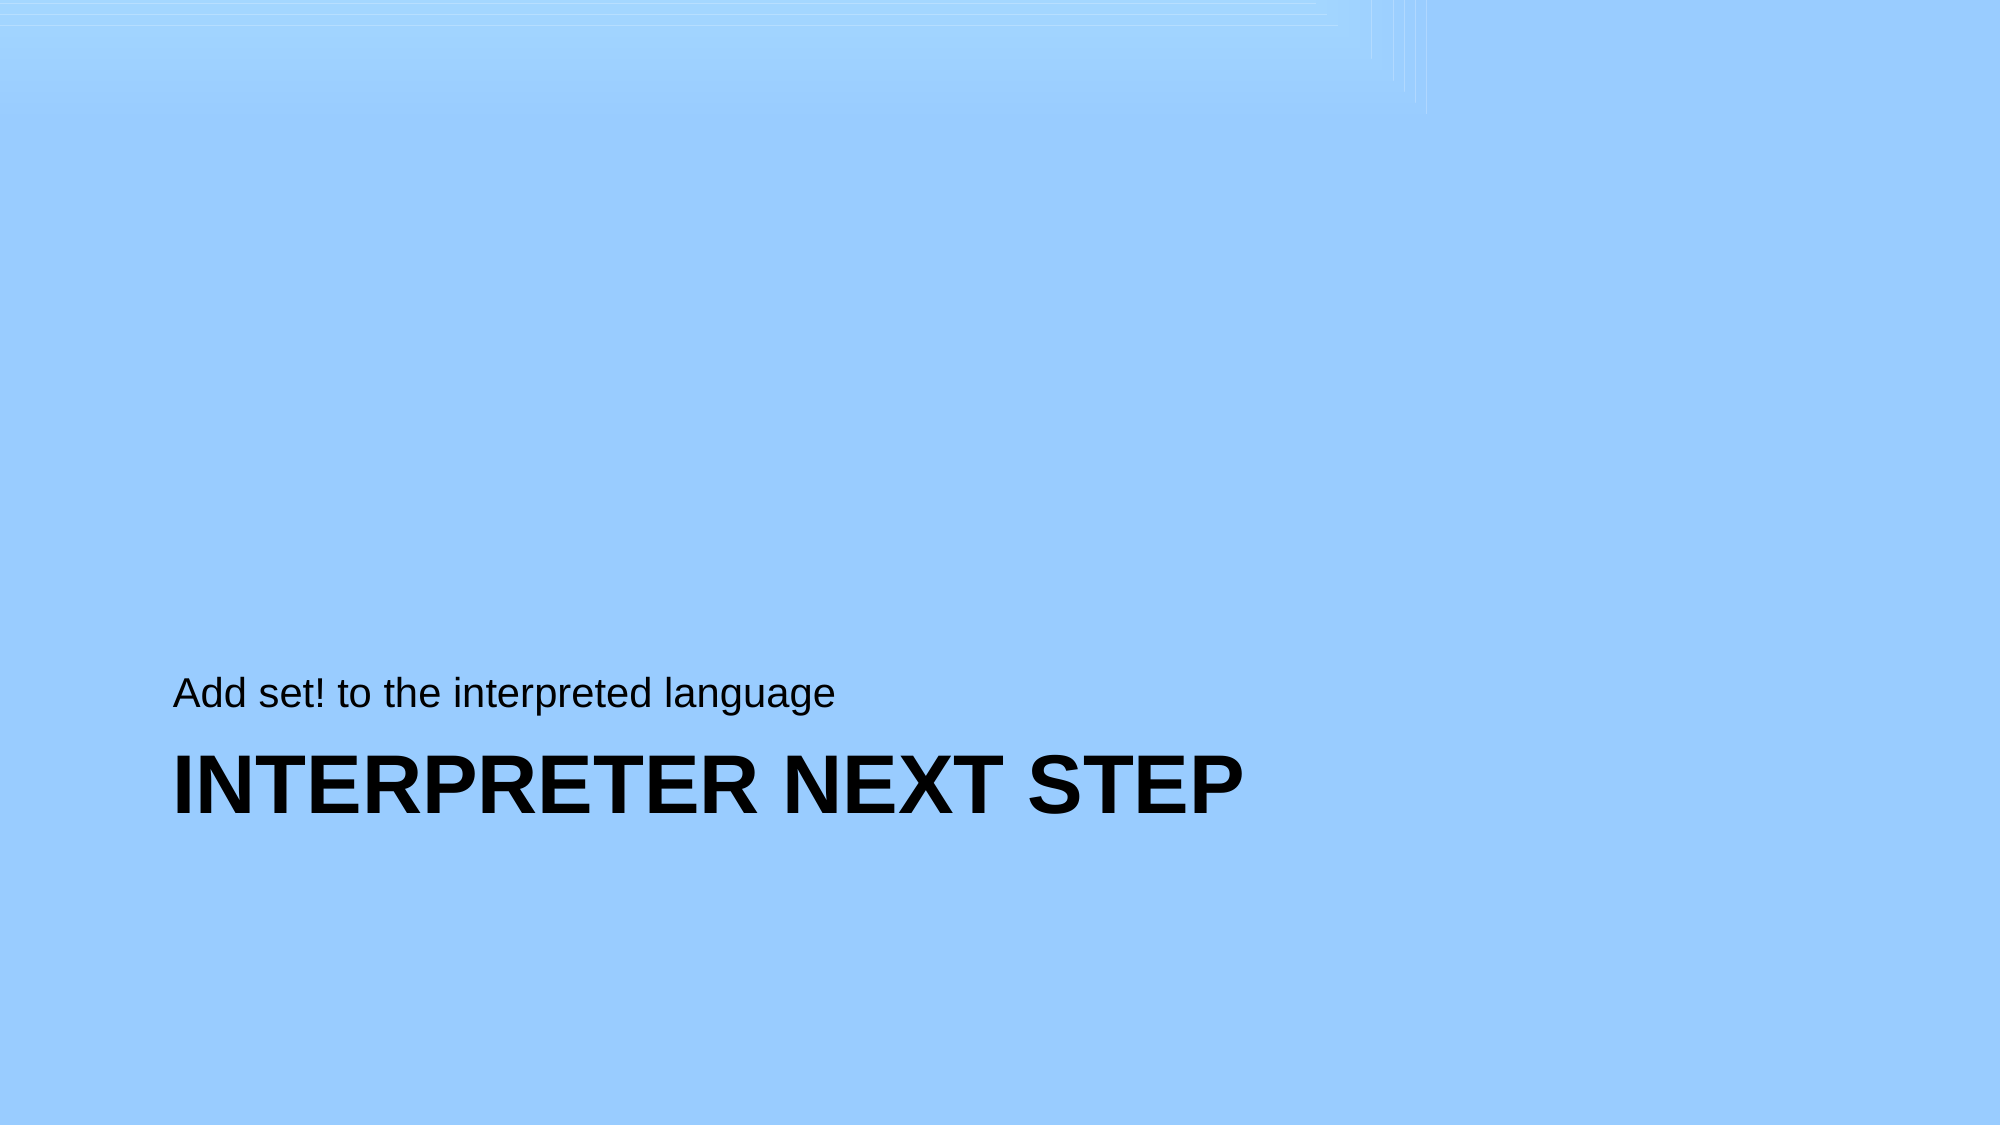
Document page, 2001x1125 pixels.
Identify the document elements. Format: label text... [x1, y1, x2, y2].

title Interpreter Next Step [157, 724, 1859, 947]
list Add set! to the interpreted language [157, 476, 1859, 724]
